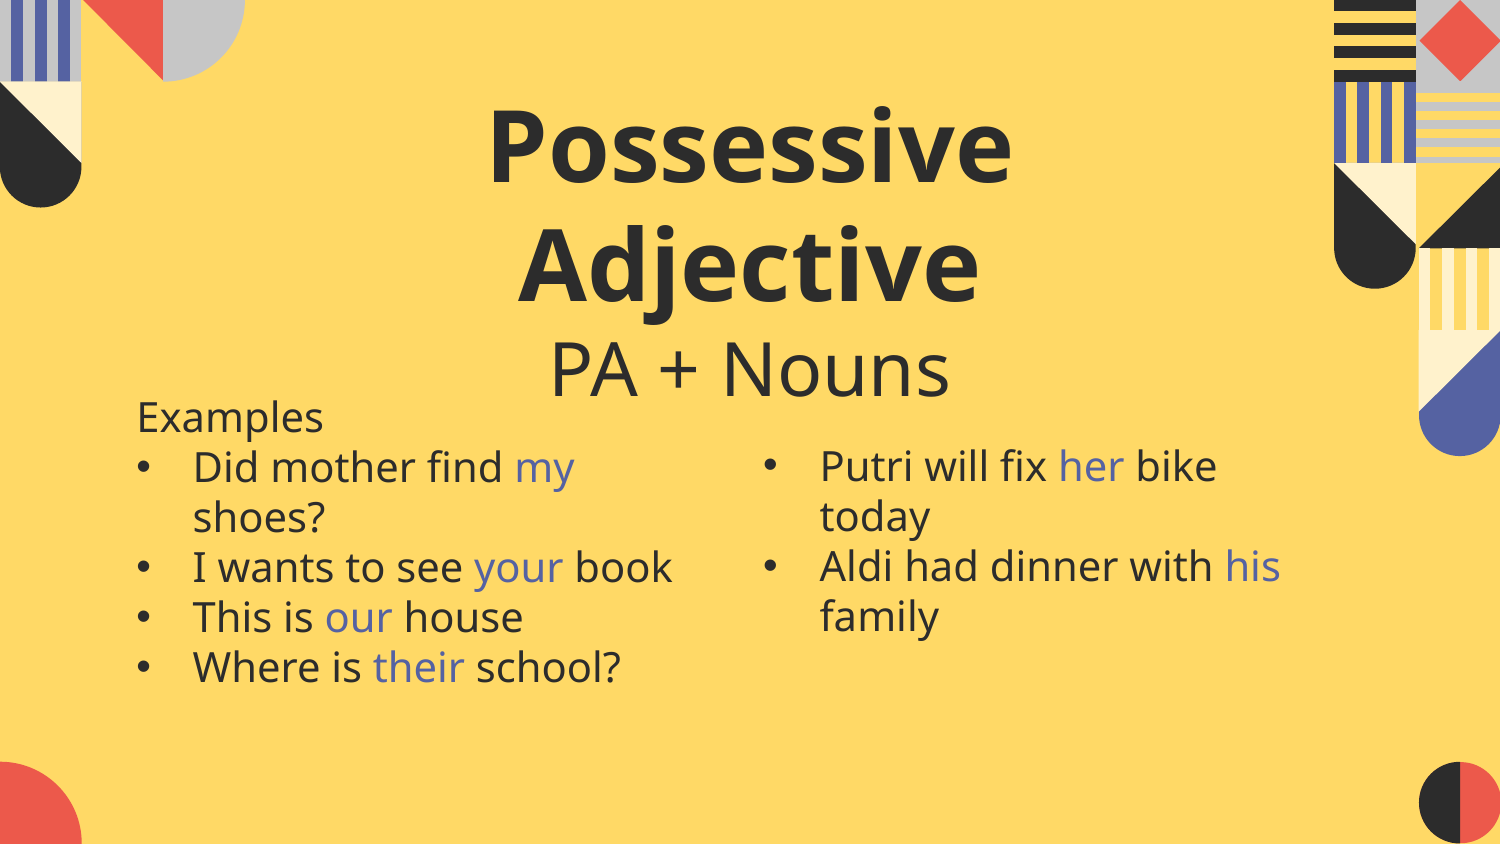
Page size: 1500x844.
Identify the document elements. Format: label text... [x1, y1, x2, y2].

title Possessive Adjective PA + Nouns [256, 118, 1244, 376]
text_box Putri will fix her bike today Aldi had dinner with his family [748, 424, 1349, 777]
text_box Examples Did mother find my shoes? I wants to see your book This is our house Where is their school? [121, 375, 703, 728]
